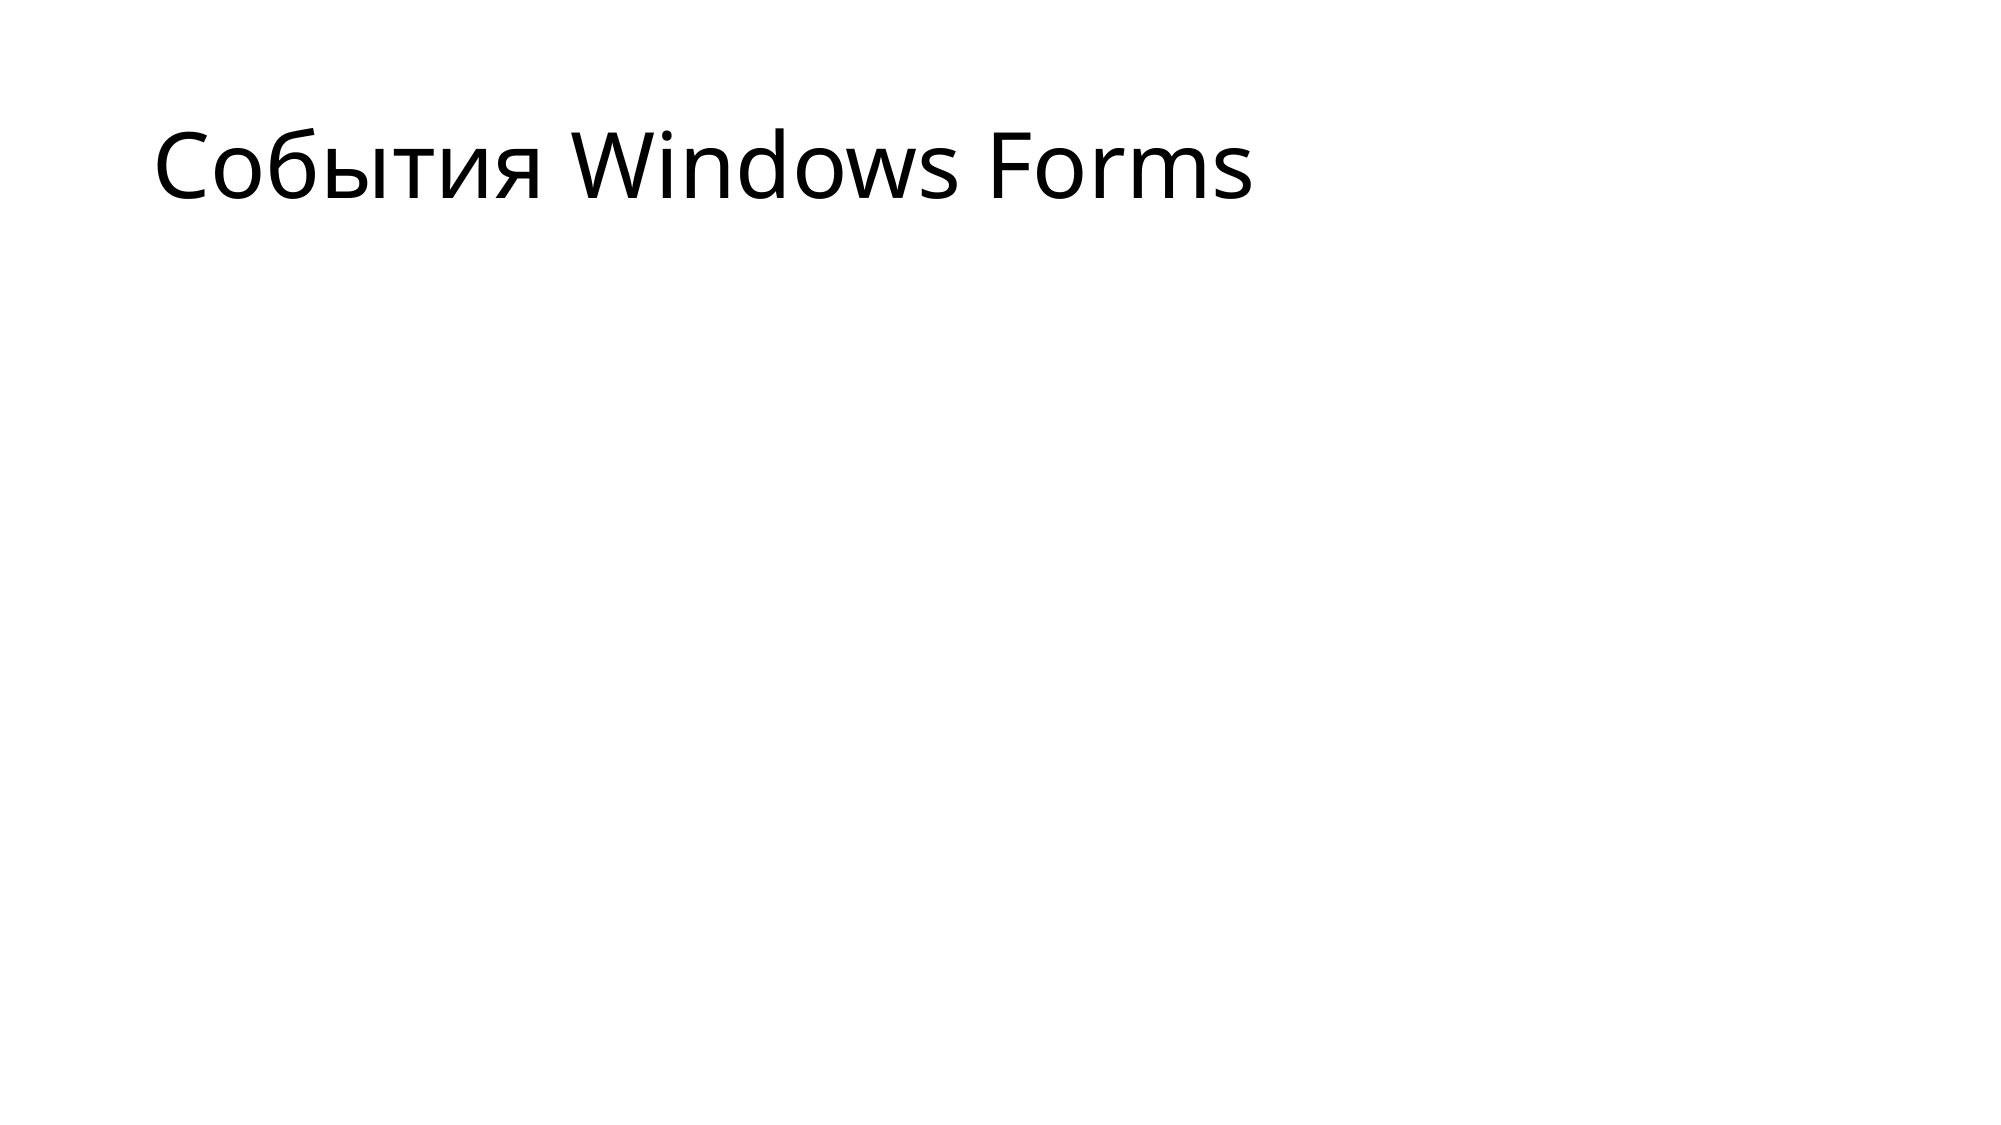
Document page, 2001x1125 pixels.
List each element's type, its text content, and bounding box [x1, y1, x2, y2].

title События Windows Forms [137, 59, 1863, 278]
